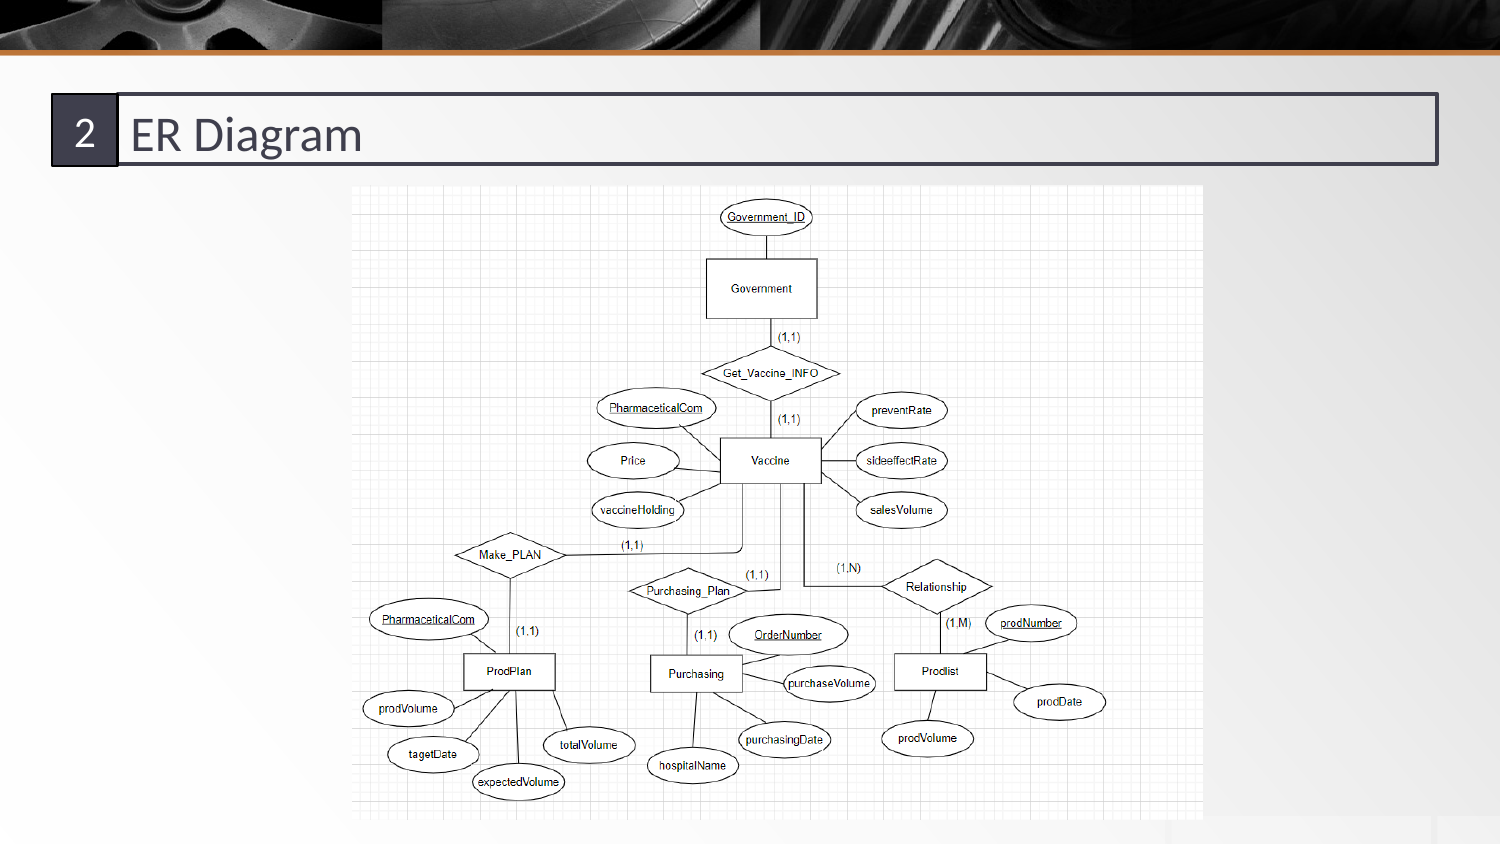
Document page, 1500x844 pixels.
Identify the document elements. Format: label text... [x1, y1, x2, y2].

picture [351, 185, 1203, 820]
text_box ER Diagram [119, 93, 1437, 164]
text_box 2 [51, 93, 119, 167]
picture [0, 0, 1500, 50]
